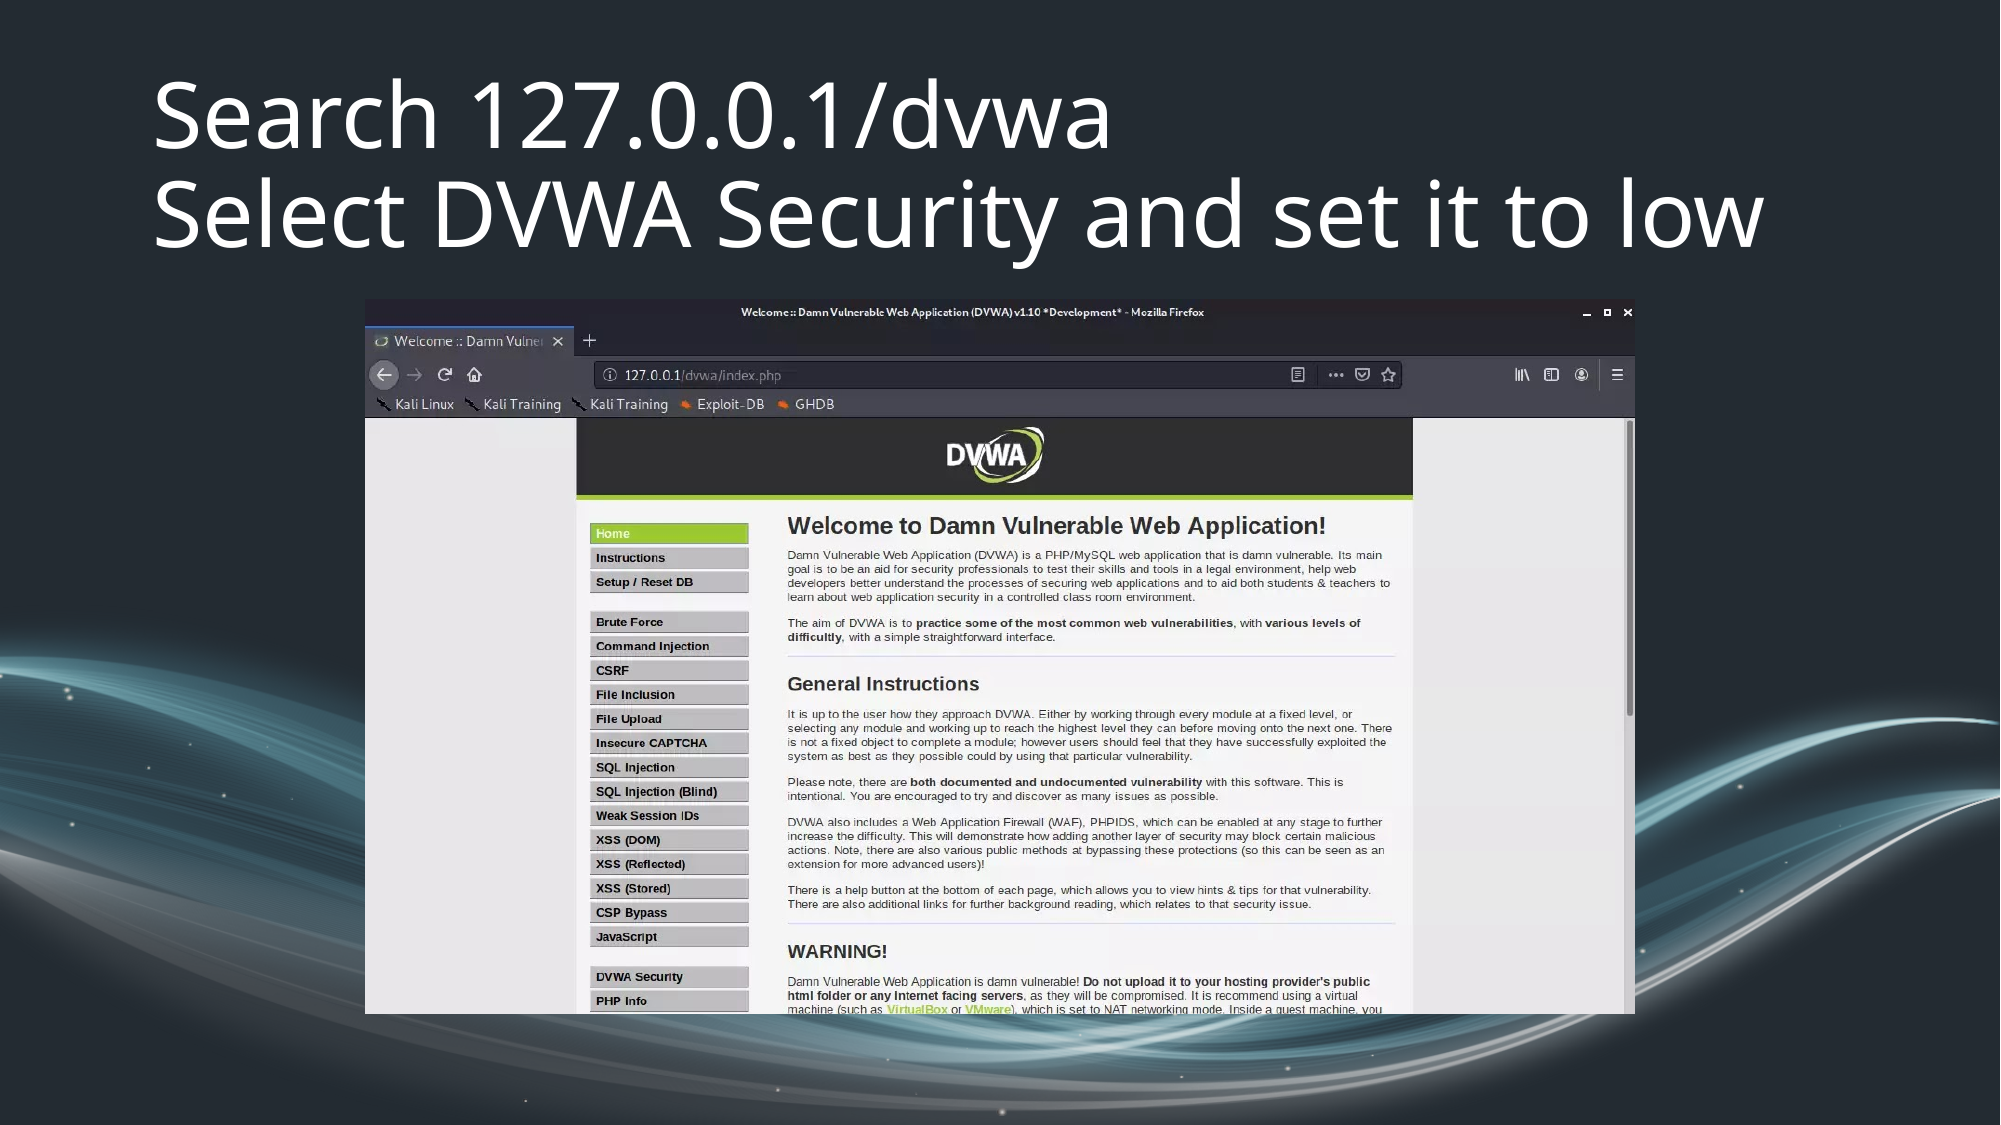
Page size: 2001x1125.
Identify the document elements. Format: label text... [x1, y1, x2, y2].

picture [0, 0, 2000, 1125]
title Search 127.0.0.1/dvwa Select DVWA Security and set it to low [137, 59, 1863, 278]
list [365, 299, 1635, 1014]
